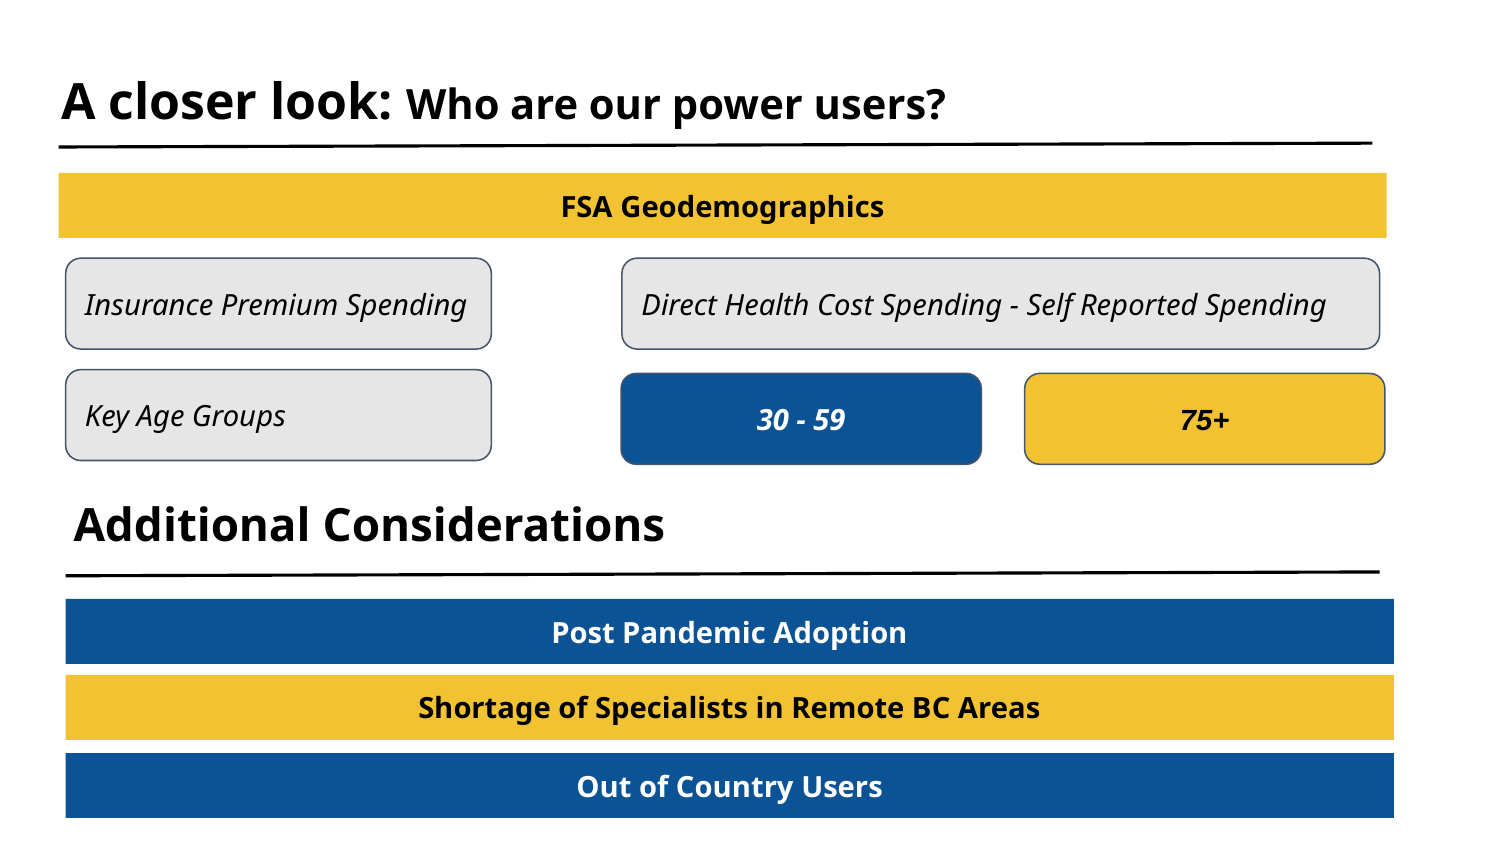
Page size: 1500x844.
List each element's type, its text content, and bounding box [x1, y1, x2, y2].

text_box Additional Considerations [58, 481, 1344, 566]
text_box A closer look: Who are our power users? [46, 54, 1331, 145]
text_box Shortage of Specialists in Remote BC Areas [65, 674, 1394, 740]
text_box Insurance Premium Spending [65, 258, 492, 350]
text_box 75+ [1024, 373, 1385, 465]
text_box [58, 142, 1373, 148]
text_box Direct Health Cost Spending - Self Reported Spending [621, 258, 1380, 350]
text_box Key Age Groups [65, 369, 492, 461]
text_box 30 - 59 [621, 373, 982, 465]
text_box FSA Geodemographics [58, 172, 1387, 238]
text_box Post Pandemic Adoption [65, 598, 1394, 664]
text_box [65, 571, 1380, 576]
text_box Out of Country Users [65, 753, 1394, 818]
